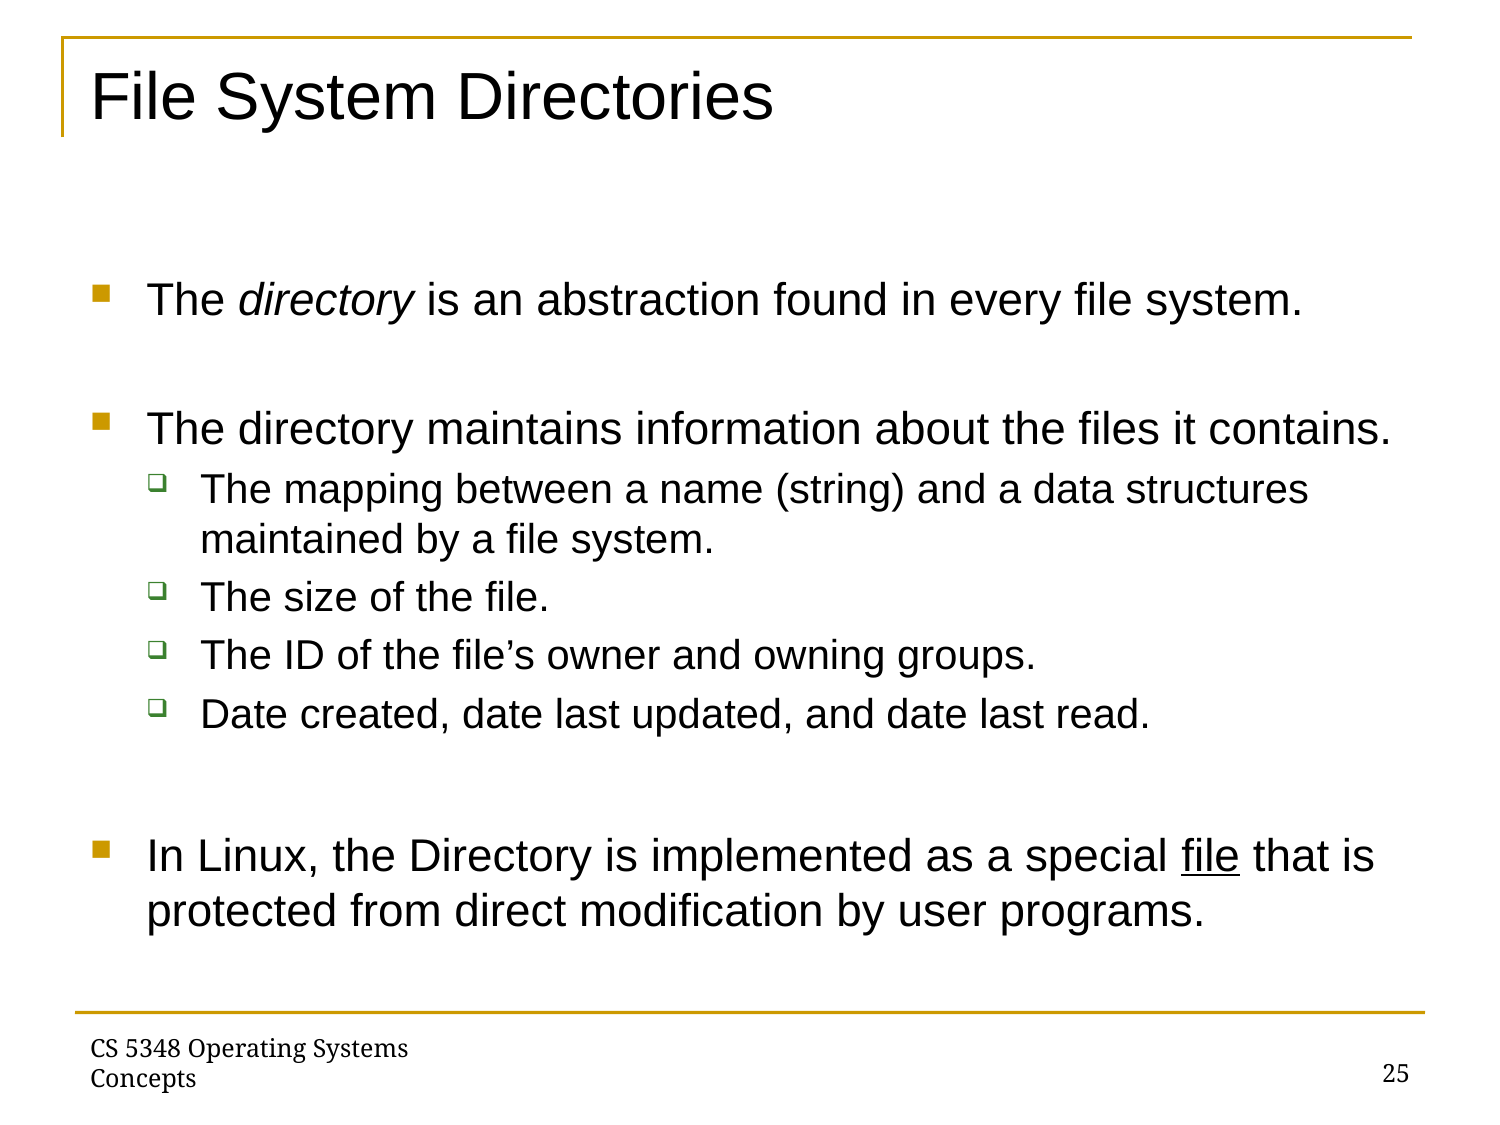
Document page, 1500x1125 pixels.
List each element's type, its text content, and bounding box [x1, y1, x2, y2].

slide_number CS 5348 Operating Systems Concepts [75, 1025, 475, 1100]
list The directory is an abstraction found in every file system. The directory maintains information about the files it contains. The mapping between a name (string) and a data structures maintained by a file system. The size of the file. The ID of the file’s owner and owning groups. Date created, date last updated, and date last read. In Linux, the Directory is implemented as a special file that is protected from direct modification by user programs. [75, 262, 1425, 1006]
slide_number 25 [1074, 1024, 1425, 1100]
title File System Directories [75, 45, 1425, 233]
